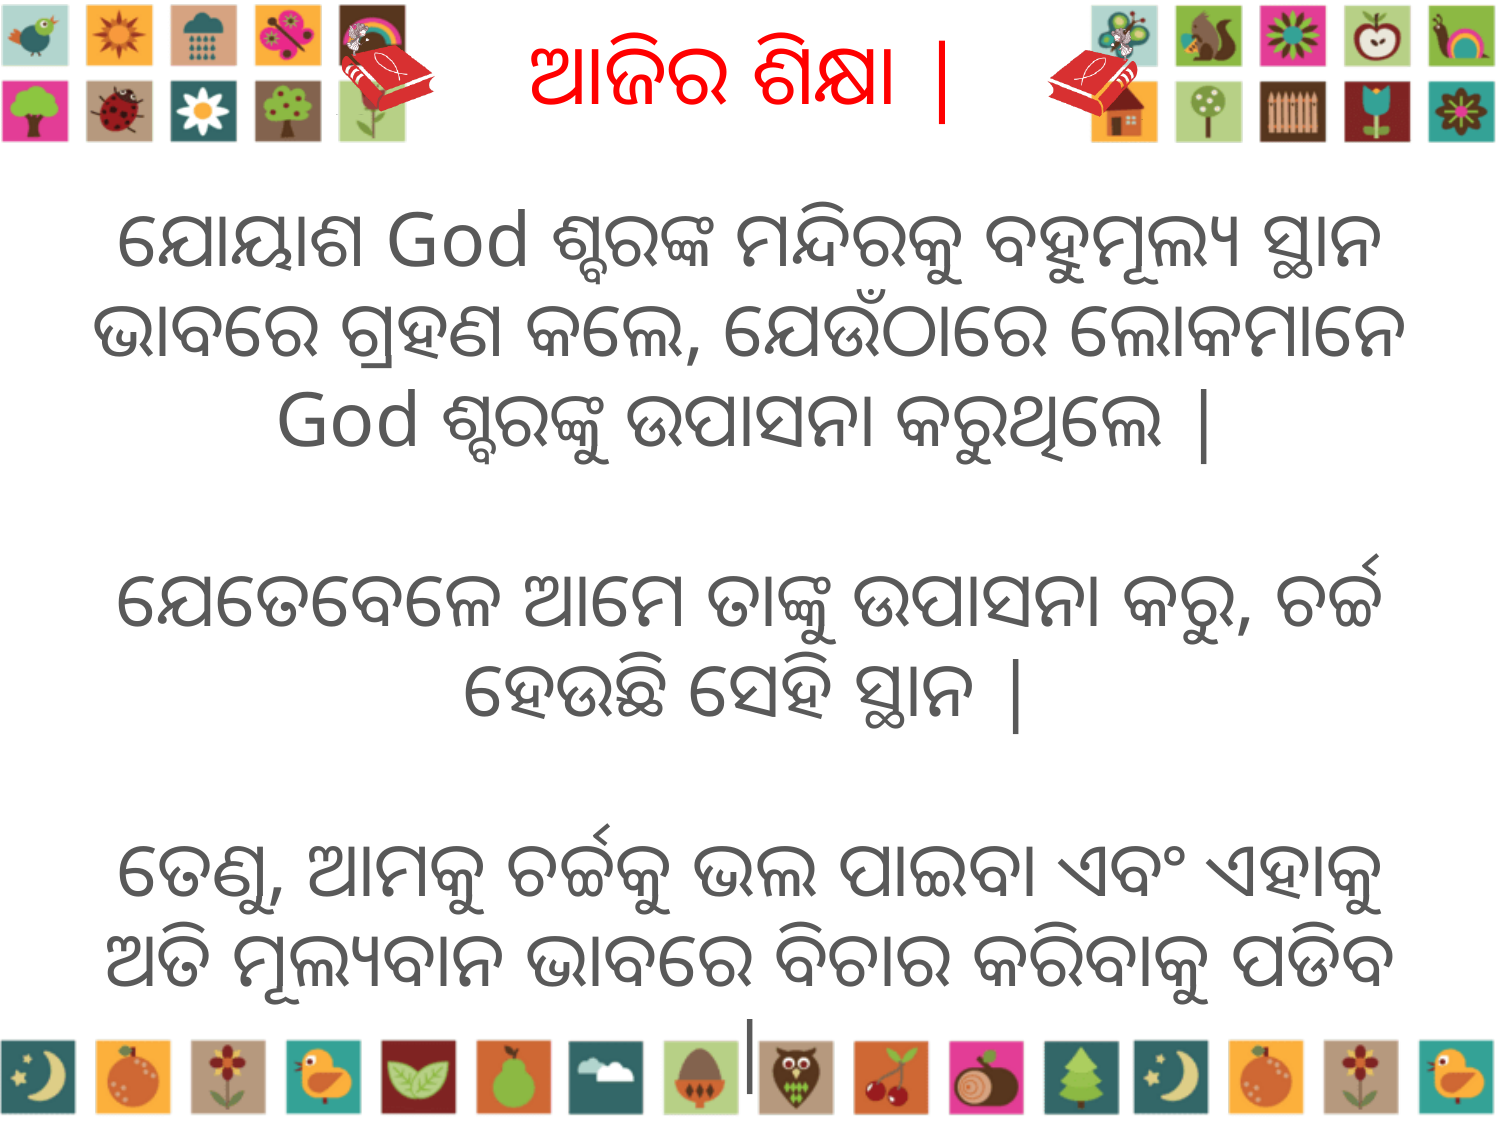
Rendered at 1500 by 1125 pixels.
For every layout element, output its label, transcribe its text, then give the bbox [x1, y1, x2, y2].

picture [1015, 3, 1500, 150]
text_box ଯୋୟାଶ God ଶ୍ବରଙ୍କ ମନ୍ଦିରକୁ ବହୁମୂଲ୍ୟ ସ୍ଥାନ ଭାବରେ ଗ୍ରହଣ କଲେ, ଯେଉଁଠାରେ ଲୋକମାନେ God ଶ୍ବରଙ୍କୁ ଉପାସନା କରୁଥିଲେ | ଯେତେବେଳେ ଆମେ ତାଙ୍କୁ ଉପାସନା କରୁ, ଚର୍ଚ୍ଚ ହେଉଛି ସେହି ସ୍ଥାନ | ତେଣୁ, ଆମକୁ ଚର୍ଚ୍ଚକୁ ଭଲ ପାଇବା ଏବଂ ଏହାକୁ ଅତି ମୂଲ୍ୟବାନ ଭାବରେ ବିଚାର କରିବାକୁ ପଡିବ | [76, 184, 1424, 1027]
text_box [0, 1028, 1500, 1118]
text_box ଆଜିର ଶିକ୍ଷା | [425, 13, 1077, 129]
picture [0, 3, 467, 150]
